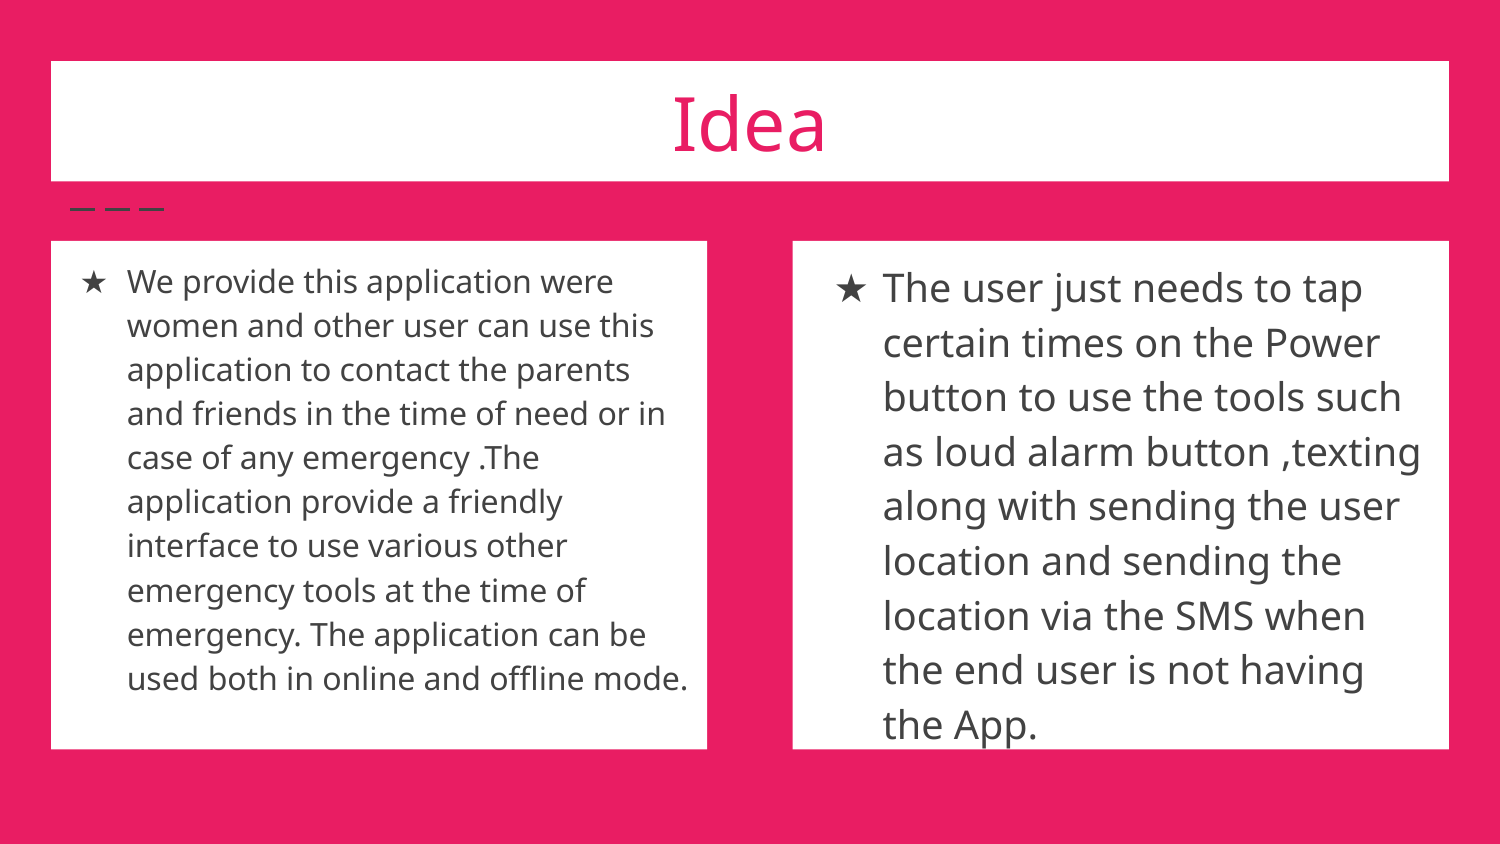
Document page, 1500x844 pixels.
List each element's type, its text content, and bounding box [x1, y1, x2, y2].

title Idea [51, 61, 1449, 182]
list We provide this application were women and other user can use this application to contact the parents and friends in the time of need or in case of any emergency .The application provide a friendly interface to use various other emergency tools at the time of emergency. The application can be used both in online and offline mode. [51, 240, 708, 750]
list The user just needs to tap certain times on the Power button to use the tools such as loud alarm button ,texting along with sending the user location and sending the location via the SMS when the end user is not having the App. [792, 240, 1449, 750]
